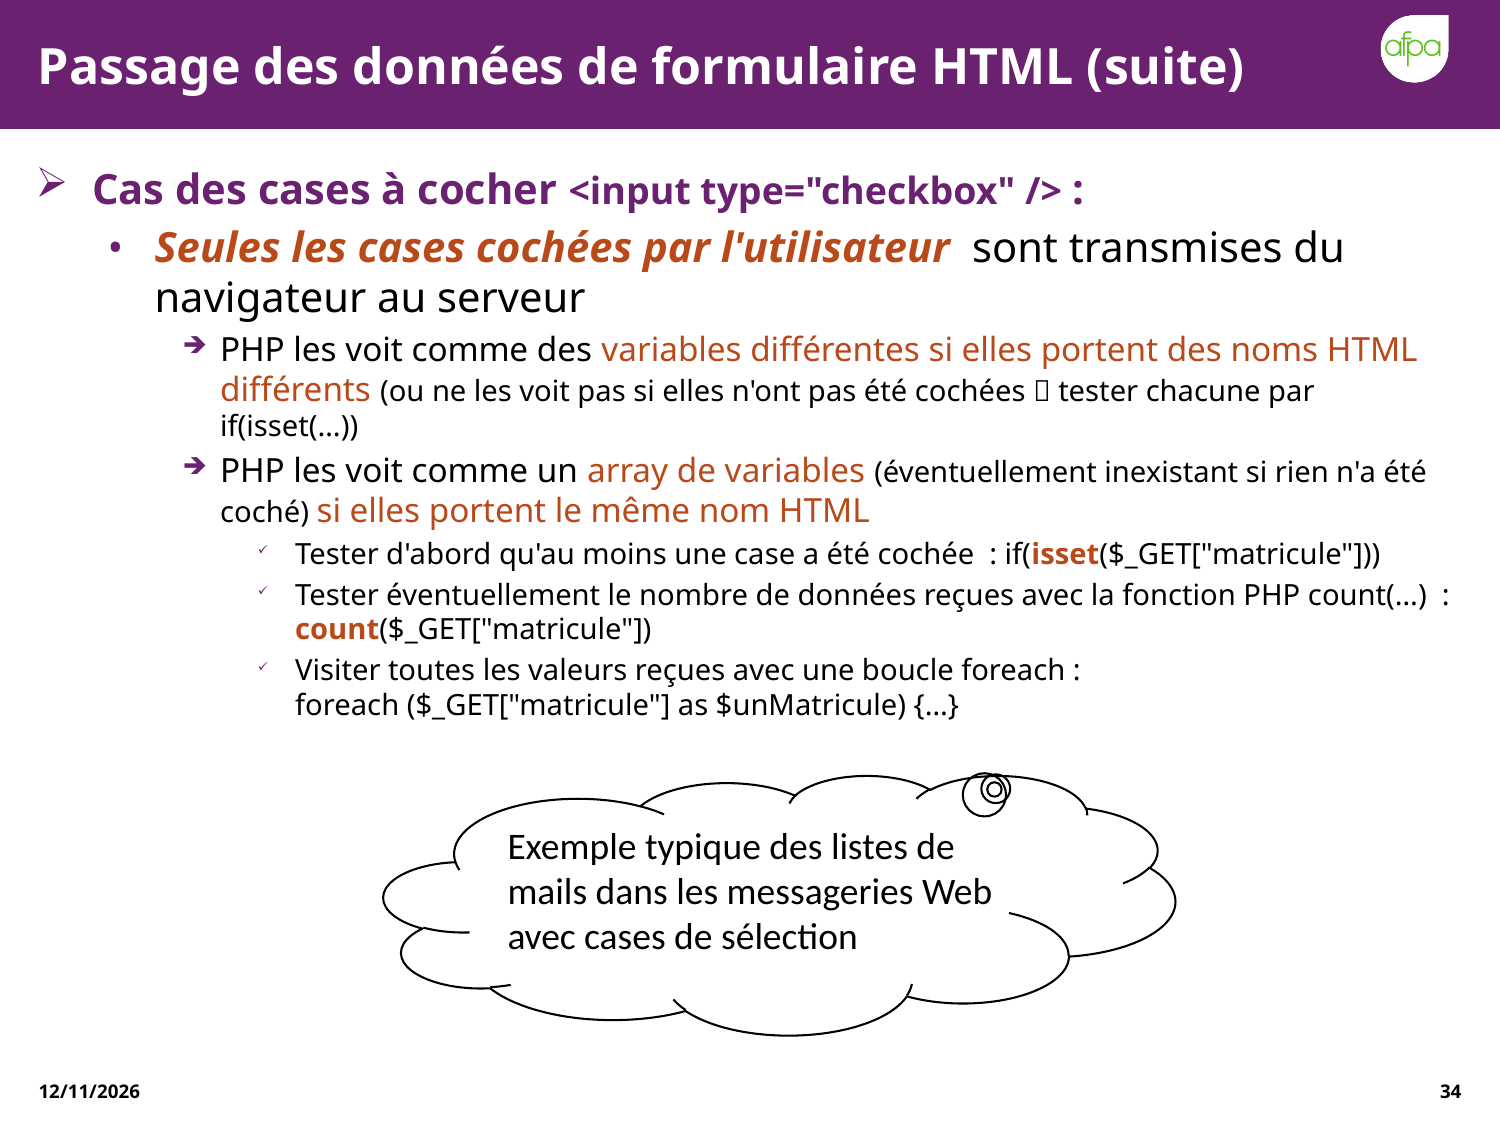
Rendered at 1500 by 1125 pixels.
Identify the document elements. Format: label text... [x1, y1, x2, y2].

slide_number 34 [997, 1053, 1477, 1114]
text_box Exemple typique des listes de mails dans les messageries Web avec cases de sélection [383, 773, 1176, 1036]
picture [1379, 2, 1461, 95]
title Passage des données de formulaire HTML (suite) [2, 0, 1339, 129]
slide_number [23, 1053, 200, 1114]
list Cas des cases à cocher <input type="checkbox" /> : Seules les cases cochées par l'utilisateur sont transmises du navigateur au serveur PHP les voit comme des variables différentes si elles portent des noms HTML différents (ou ne les voit pas si elles n'ont pas été cochées  tester chacune par if(isset(…)) PHP les voit comme un array de variables (éventuellement inexistant si rien n'a été coché) si elles portent le même nom HTML Tester d'abord qu'au moins une case a été cochée : if(isset($_GET["matricule"])) Tester éventuellement le nombre de données reçues avec la fonction PHP count(…) : count($_GET["matricule"]) Visiter toutes les valeurs reçues avec une boucle foreach : foreach ($_GET["matricule"] as $unMatricule) {…} [17, 149, 1471, 1037]
